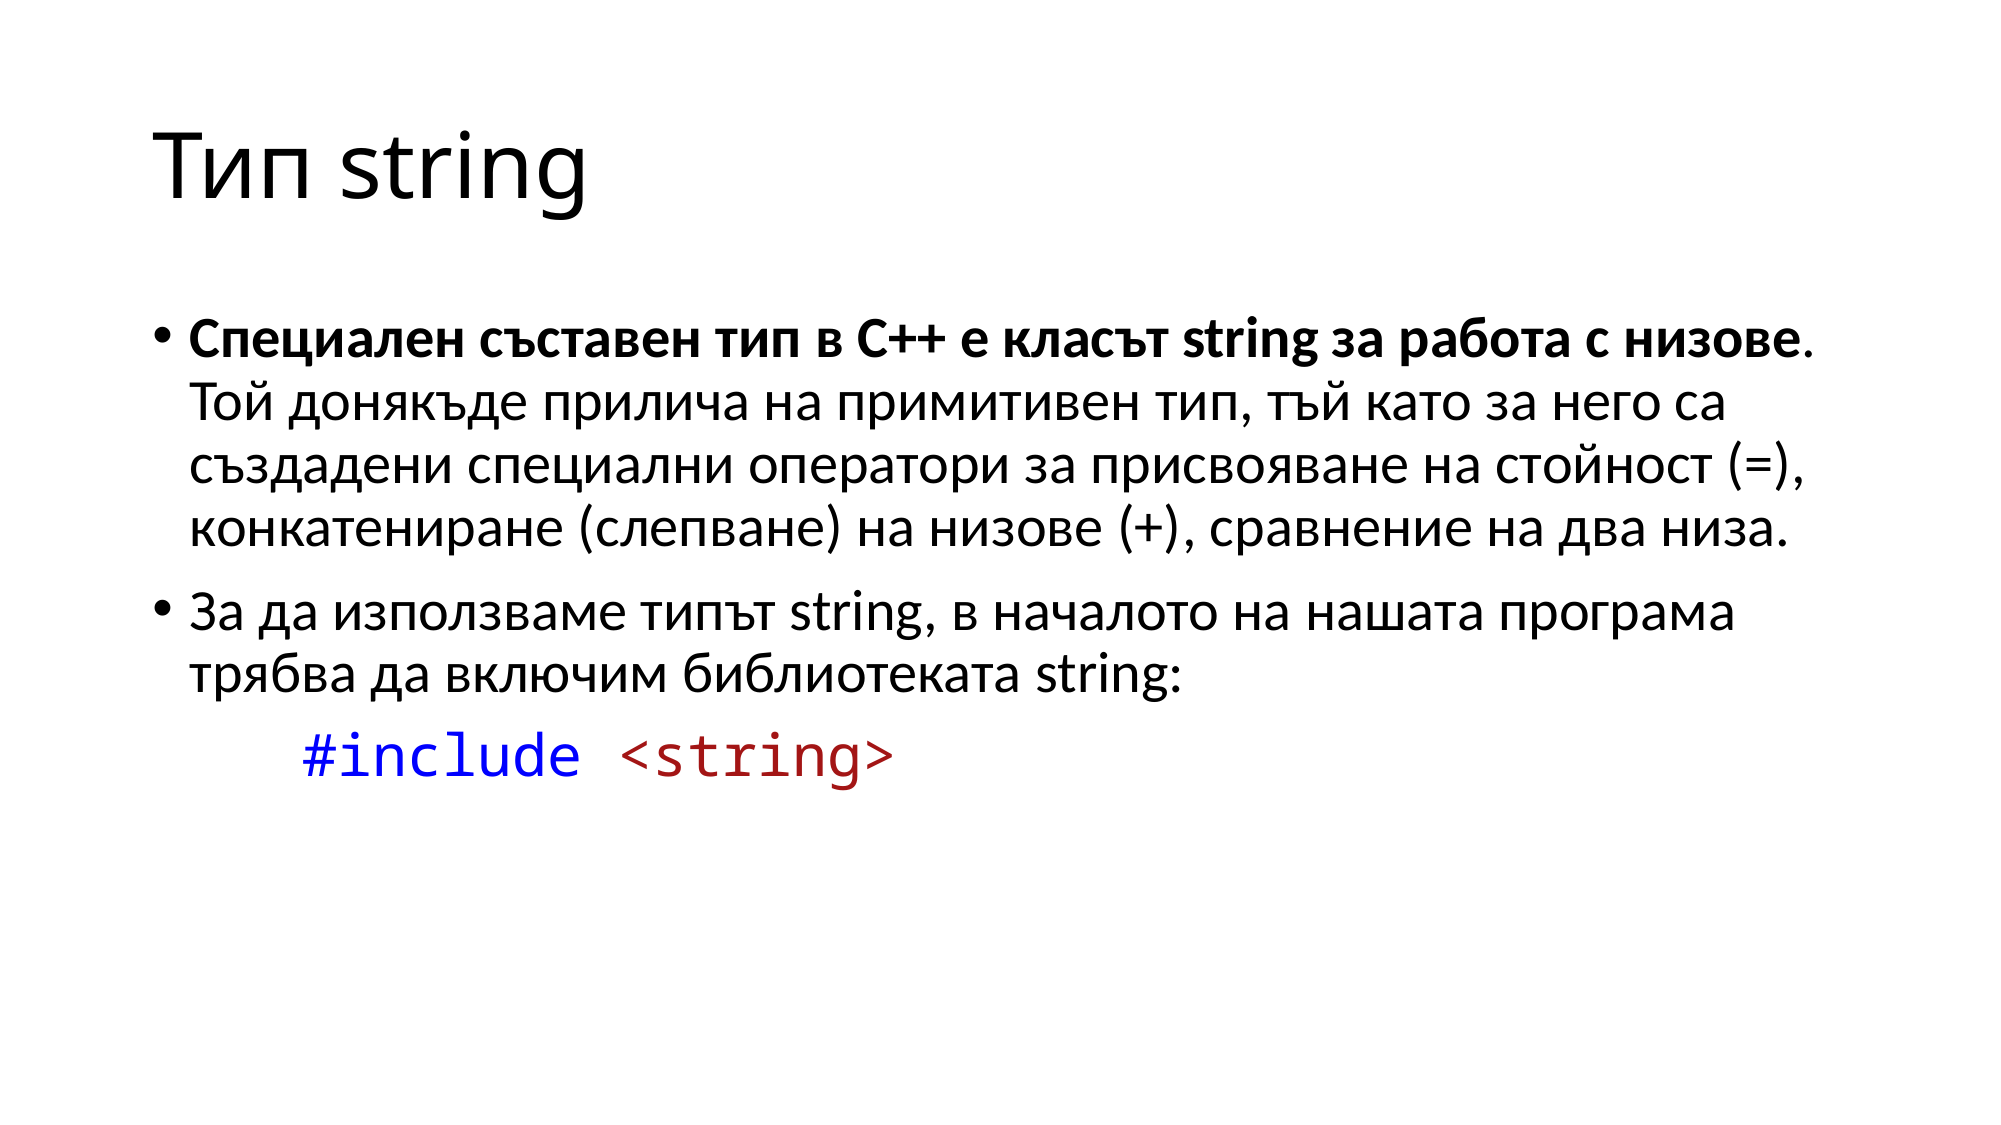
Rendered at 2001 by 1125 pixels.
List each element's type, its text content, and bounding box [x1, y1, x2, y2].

list Специален съставен тип в C++ e класът string за работа с низове. Той донякъде прилича на примитивен тип, тъй като за него са създадени специални оператори за присвояване на стойност (=), конкатениране (слепване) на низове (+), сравнение на два низа. За да използваме типът string, в началото на нашата програма трябва да включим библиотеката string: #include <string> [137, 299, 1863, 1014]
title Тип string [137, 59, 1863, 278]
